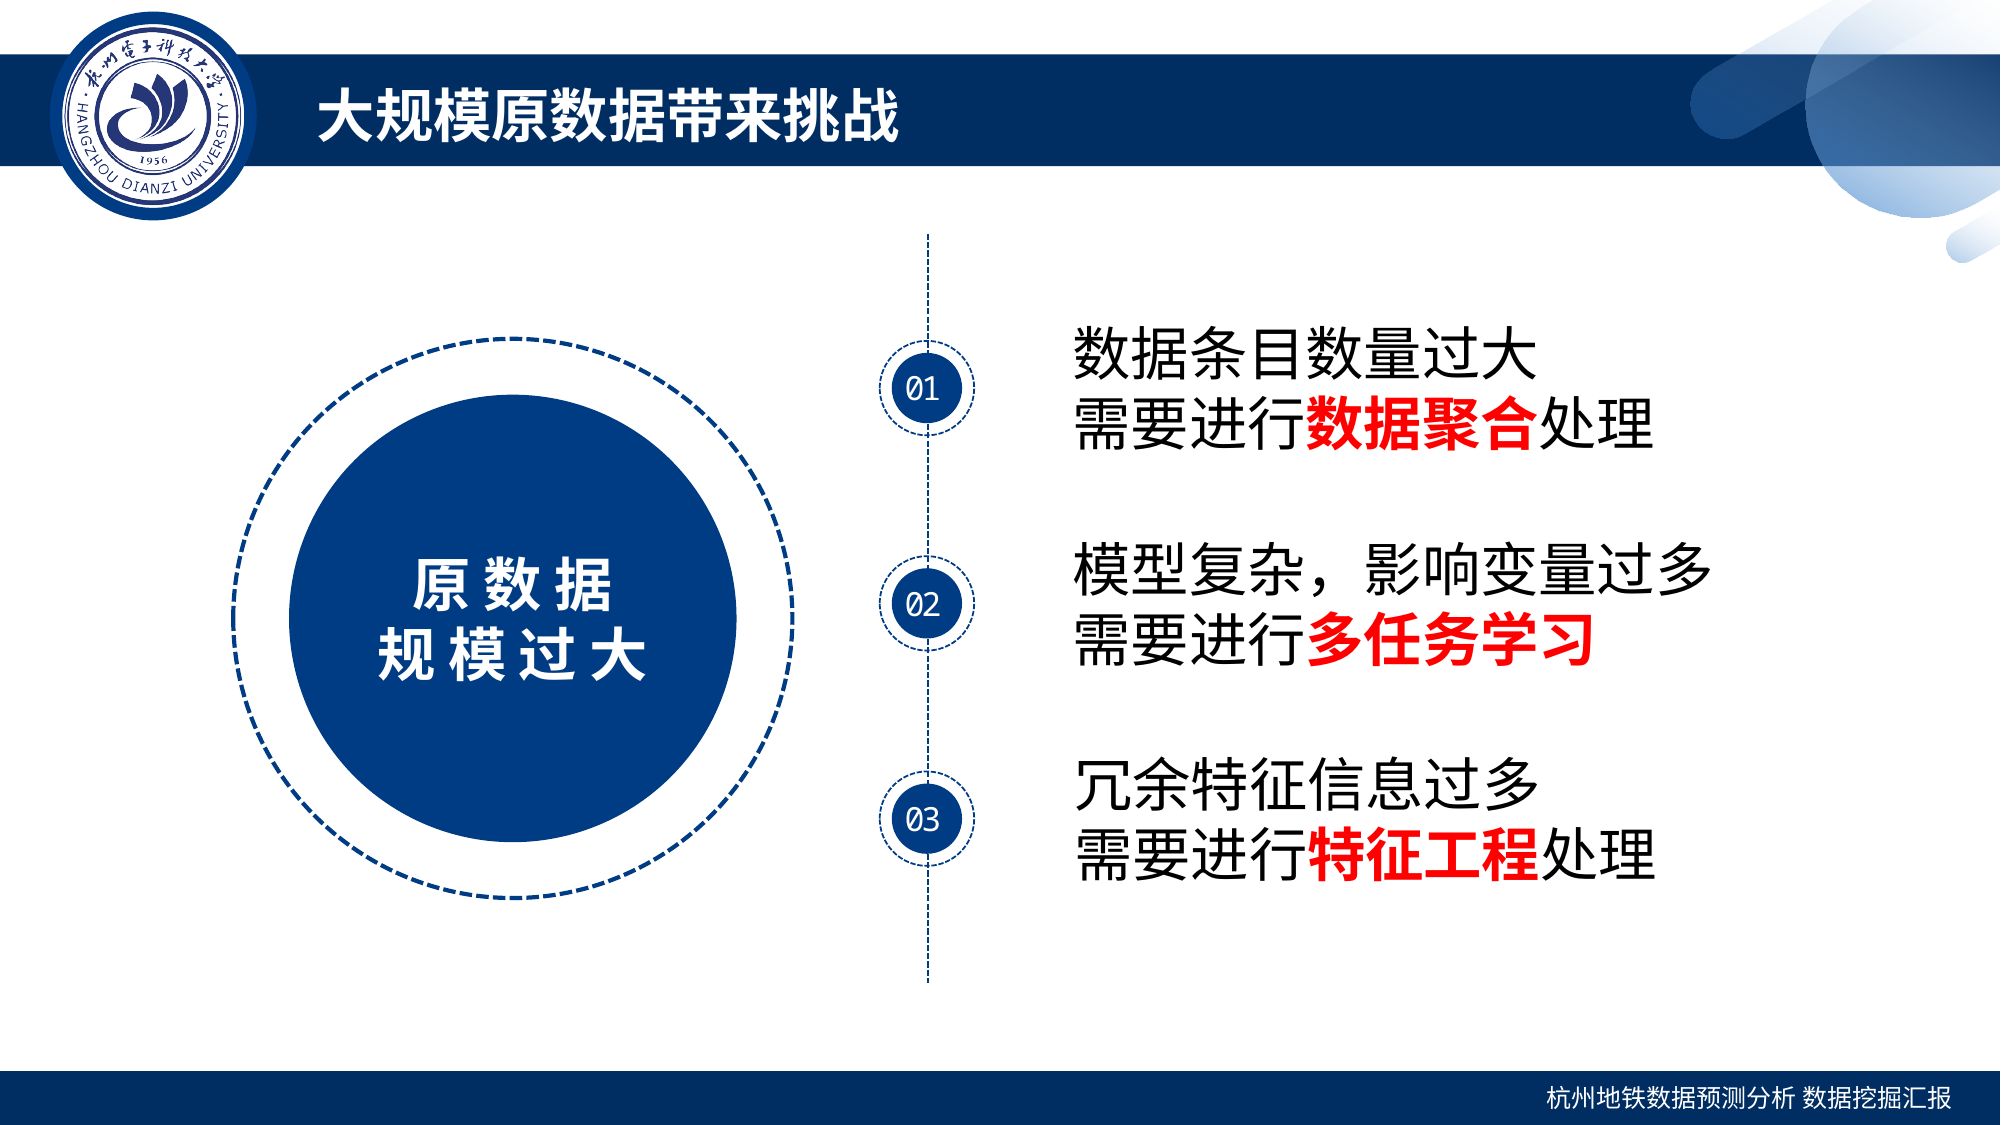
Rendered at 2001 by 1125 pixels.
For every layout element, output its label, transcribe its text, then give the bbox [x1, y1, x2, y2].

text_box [55, 17, 255, 215]
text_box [0, 1070, 2000, 1125]
text_box 冗余特征信息过多 需要进行特征工程处理 [1063, 742, 1671, 894]
text_box 模型复杂，影响变量过多 需要进行多任务学习 [1061, 527, 1761, 680]
text_box 数据条目数量过大 需要进行数据聚合处理 [1061, 311, 1698, 464]
text_box [255, 54, 1674, 167]
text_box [1674, 0, 2000, 254]
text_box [879, 233, 975, 983]
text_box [232, 338, 793, 899]
text_box [0, 54, 55, 167]
text_box 大规模原数据带来挑战 [307, 74, 940, 154]
